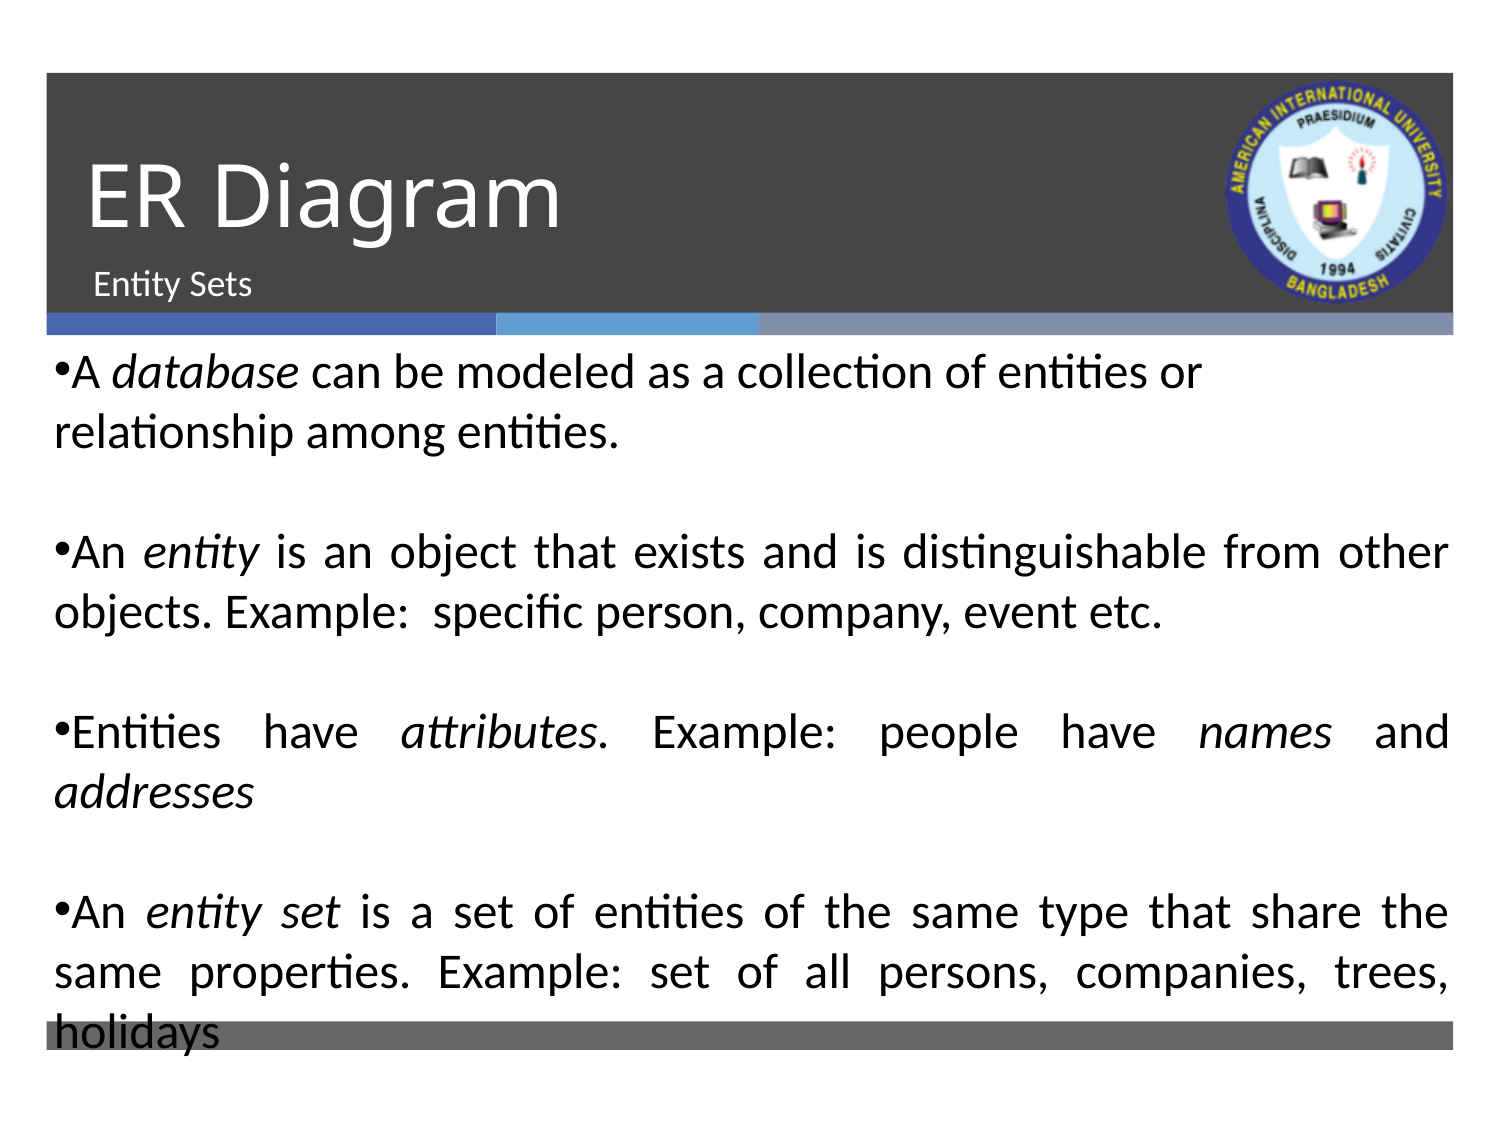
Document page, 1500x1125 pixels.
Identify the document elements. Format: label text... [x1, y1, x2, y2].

title ER Diagram [69, 73, 1351, 253]
subtitle Entity Sets [78, 251, 1351, 330]
text_box A database can be modeled as a collection of entities or relationship among entities. An entity is an object that exists and is distinguishable from other objects. Example: specific person, company, event etc. Entities have attributes. Example: people have names and addresses An entity set is a set of entities of the same type that share the same properties. Example: set of all persons, companies, trees, holidays [39, 330, 1466, 1066]
picture [1351, 75, 1454, 310]
